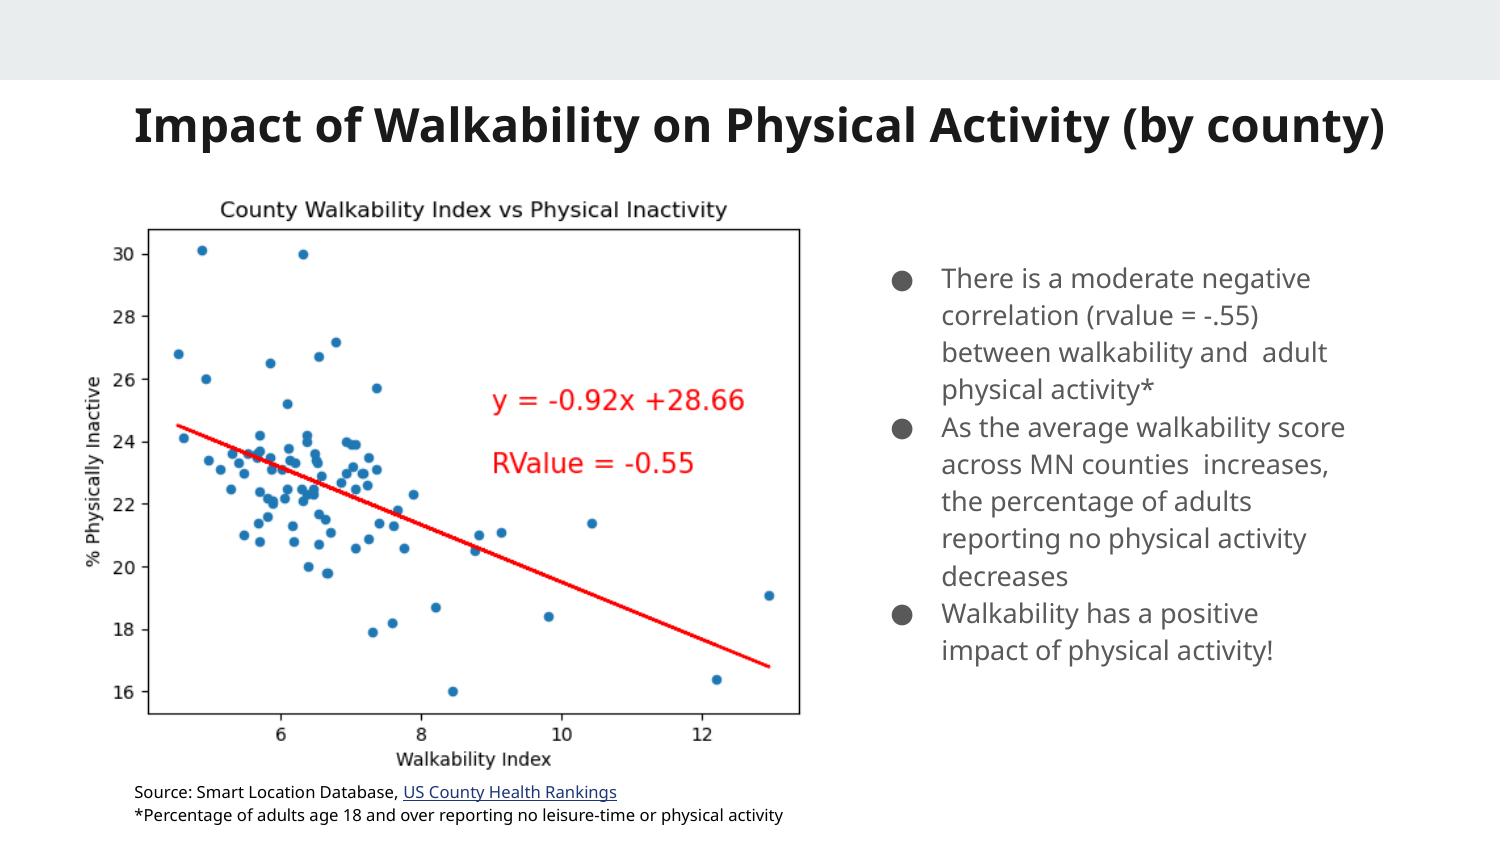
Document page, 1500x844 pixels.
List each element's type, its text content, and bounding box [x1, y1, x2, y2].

picture [42, 152, 883, 784]
title Impact of Walkability on Physical Activity (by county) [119, 79, 1448, 168]
text_box Source: Smart Location Database, US County Health Rankings *Percentage of adults age 18 and over reporting no leisure-time or physical activity [119, 766, 1321, 840]
list There is a moderate negative correlation (rvalue = -.55) between walkability and adult physical activity* As the average walkability score across MN counties increases, the percentage of adults reporting no physical activity decreases Walkability has a positive impact of physical activity! [888, 241, 1367, 767]
